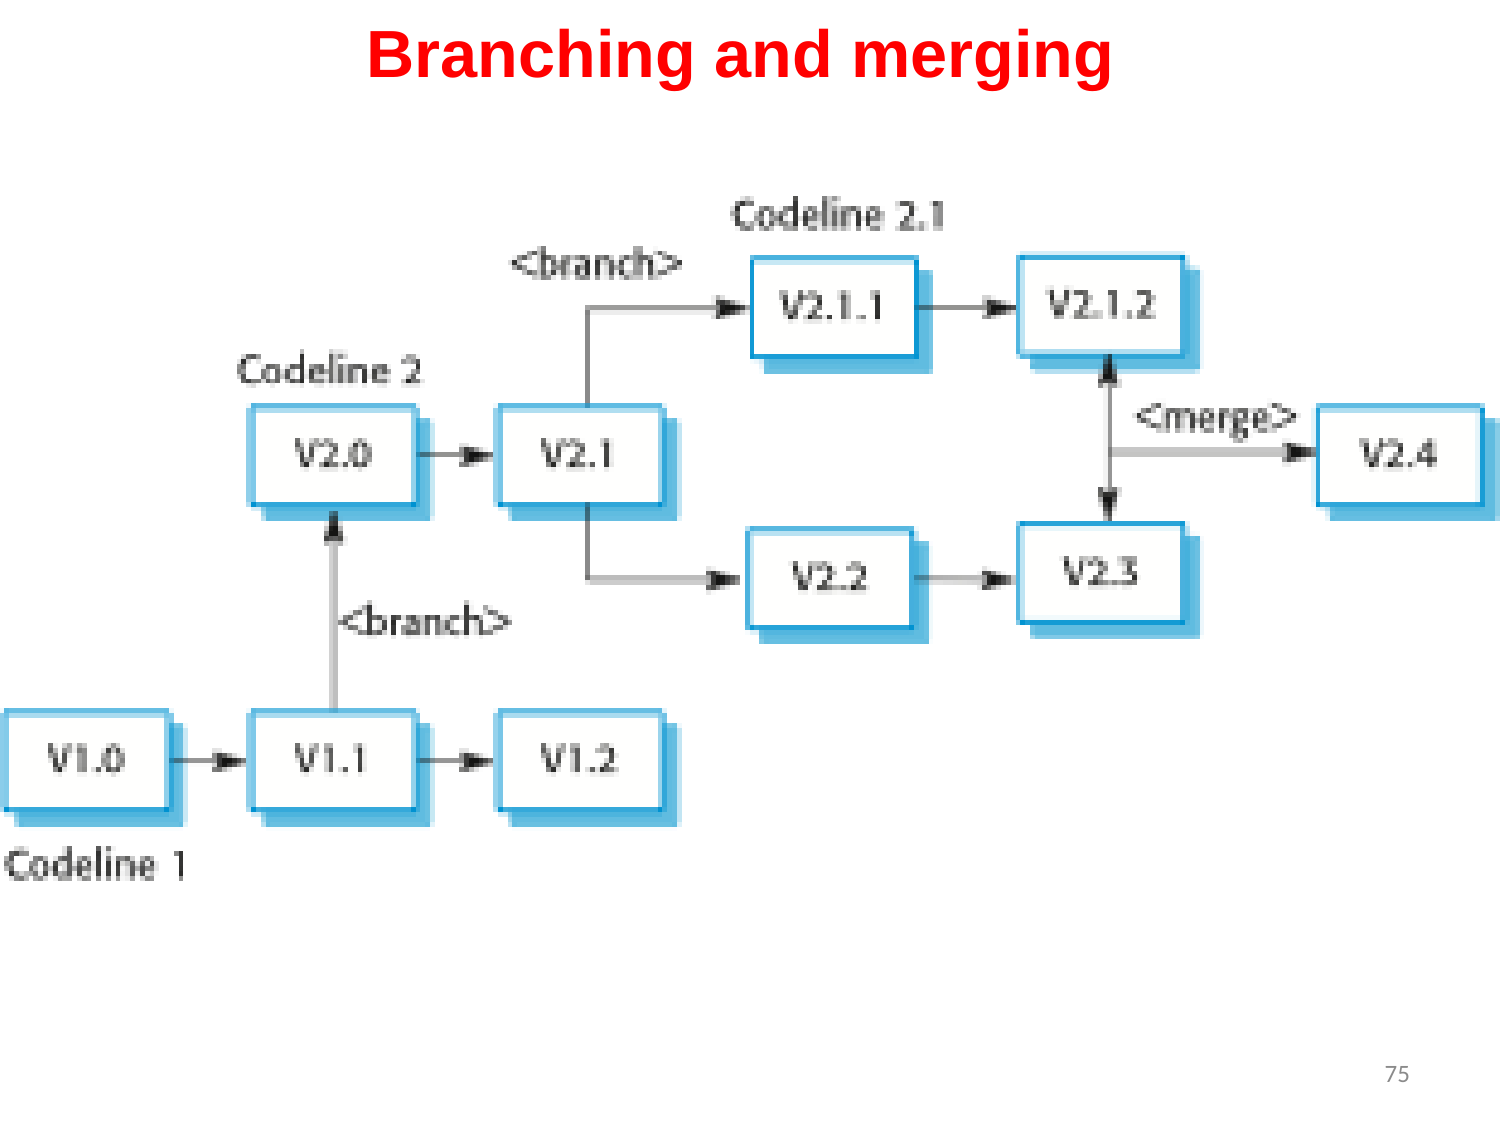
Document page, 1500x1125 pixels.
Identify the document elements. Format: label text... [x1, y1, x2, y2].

title Branching and merging [74, 0, 1426, 102]
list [0, 119, 1500, 959]
slide_number 75 [1074, 1042, 1425, 1103]
